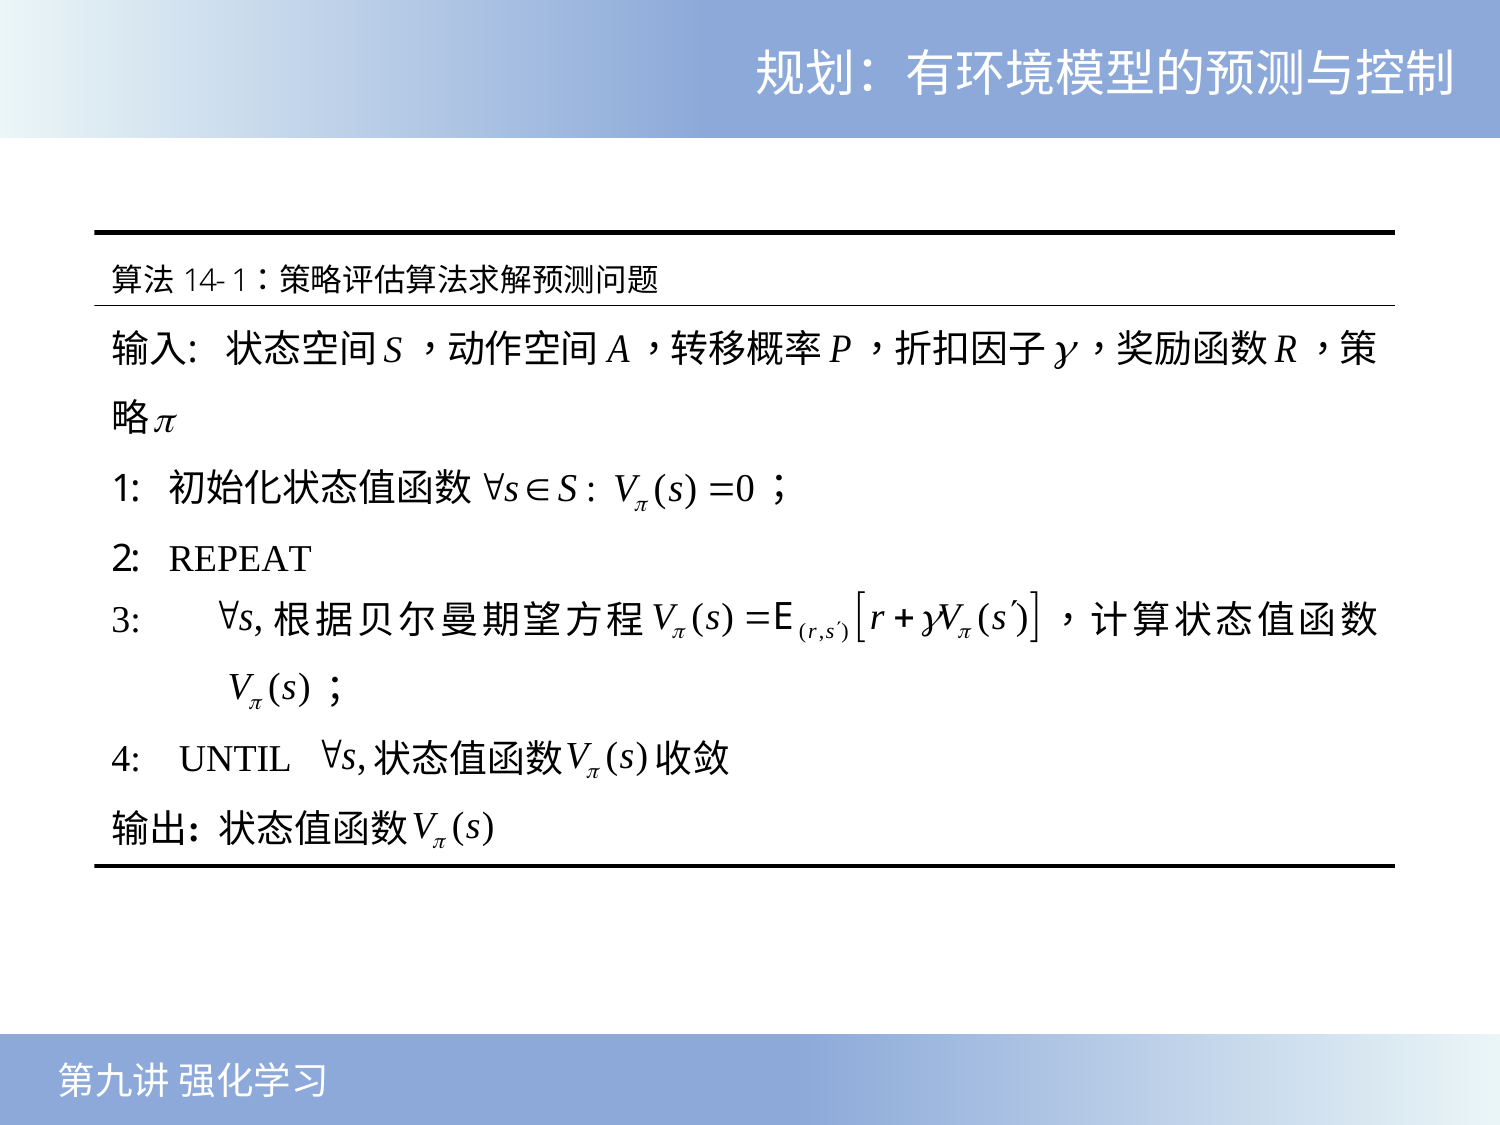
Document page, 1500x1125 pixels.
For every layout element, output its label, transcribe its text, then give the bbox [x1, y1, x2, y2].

text_box 第九讲 强化学习 [0, 1034, 1500, 1125]
picture [94, 230, 1406, 937]
text_box 规划：有环境模型的预测与控制 [739, 18, 1471, 125]
text_box [0, 0, 1500, 138]
